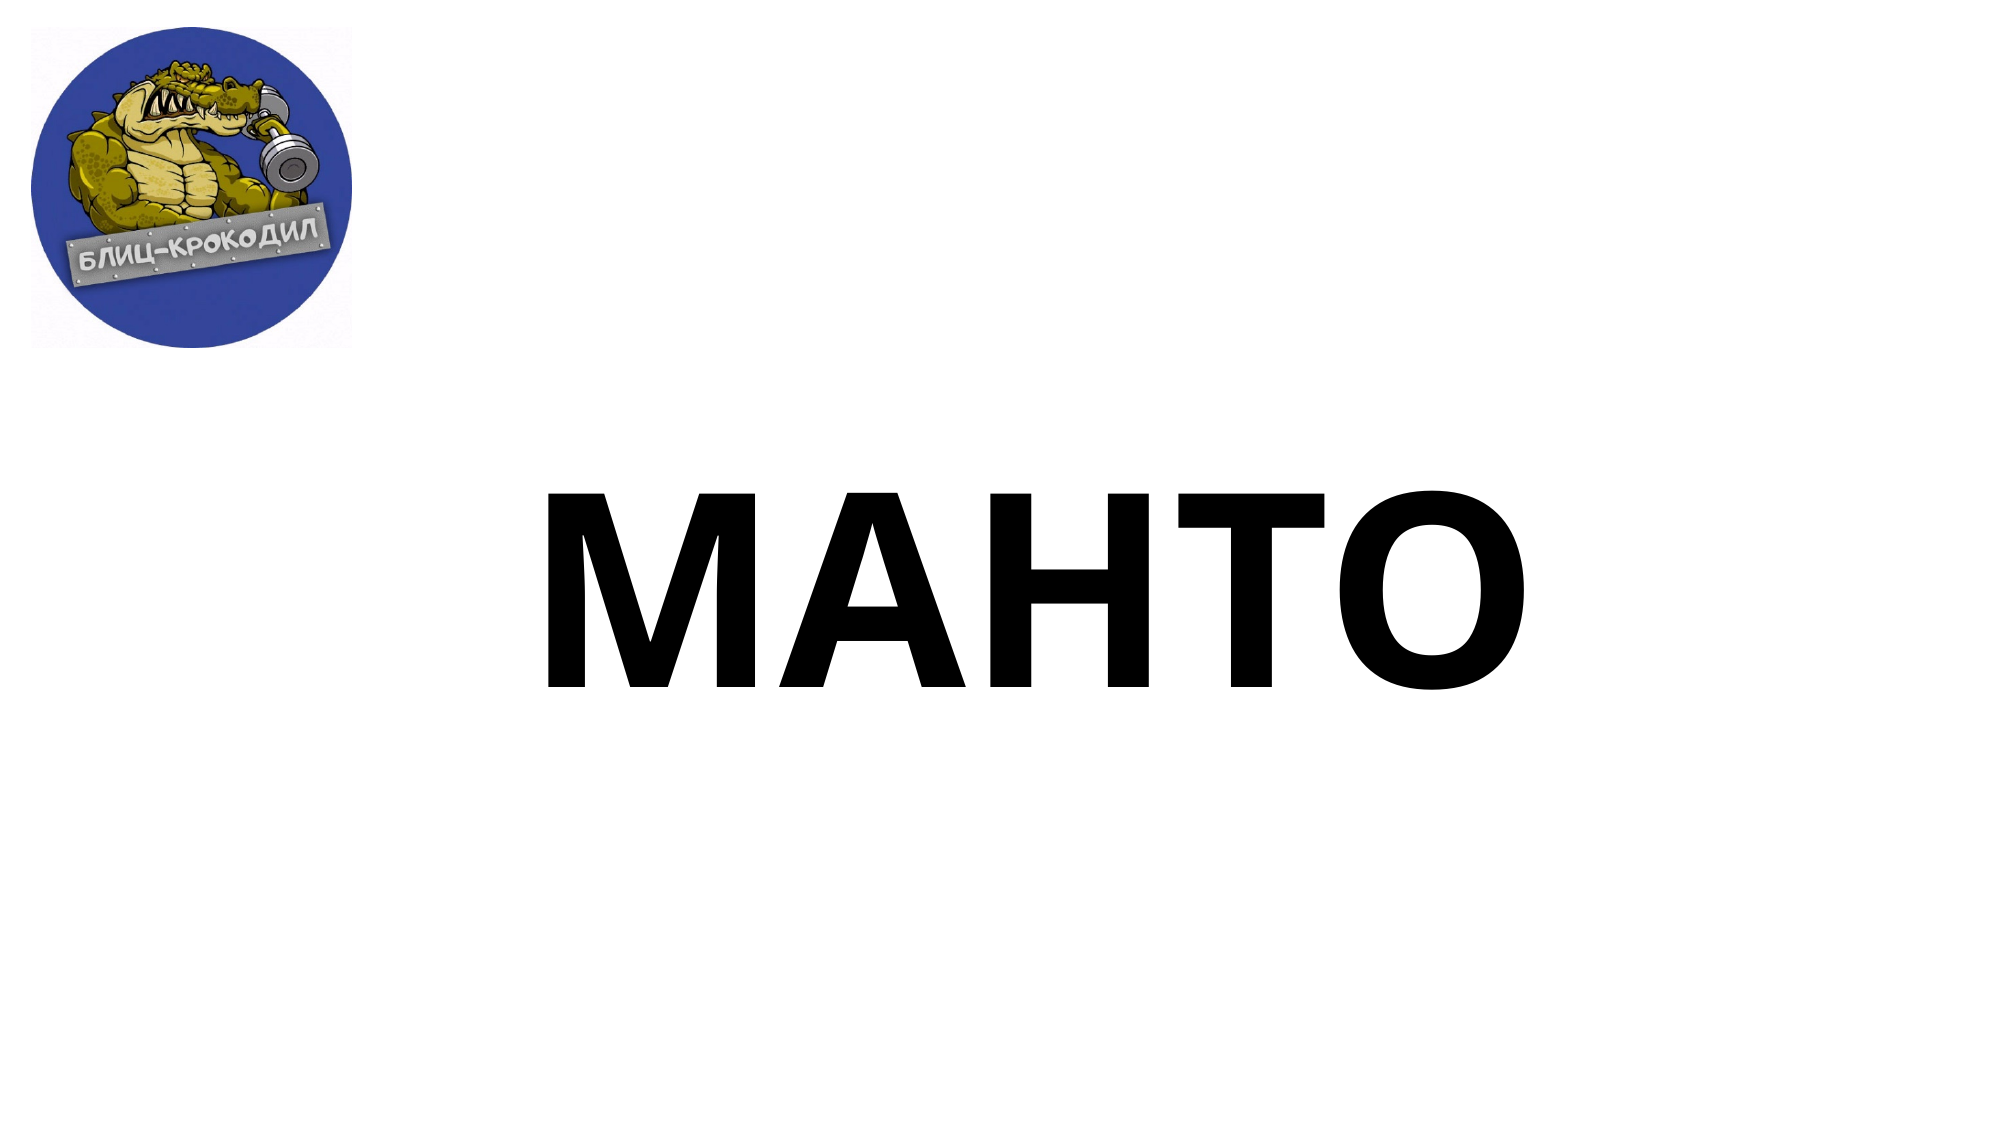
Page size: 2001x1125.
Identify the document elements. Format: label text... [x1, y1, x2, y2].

picture [31, 27, 352, 348]
title МАНТО [282, 361, 1783, 754]
